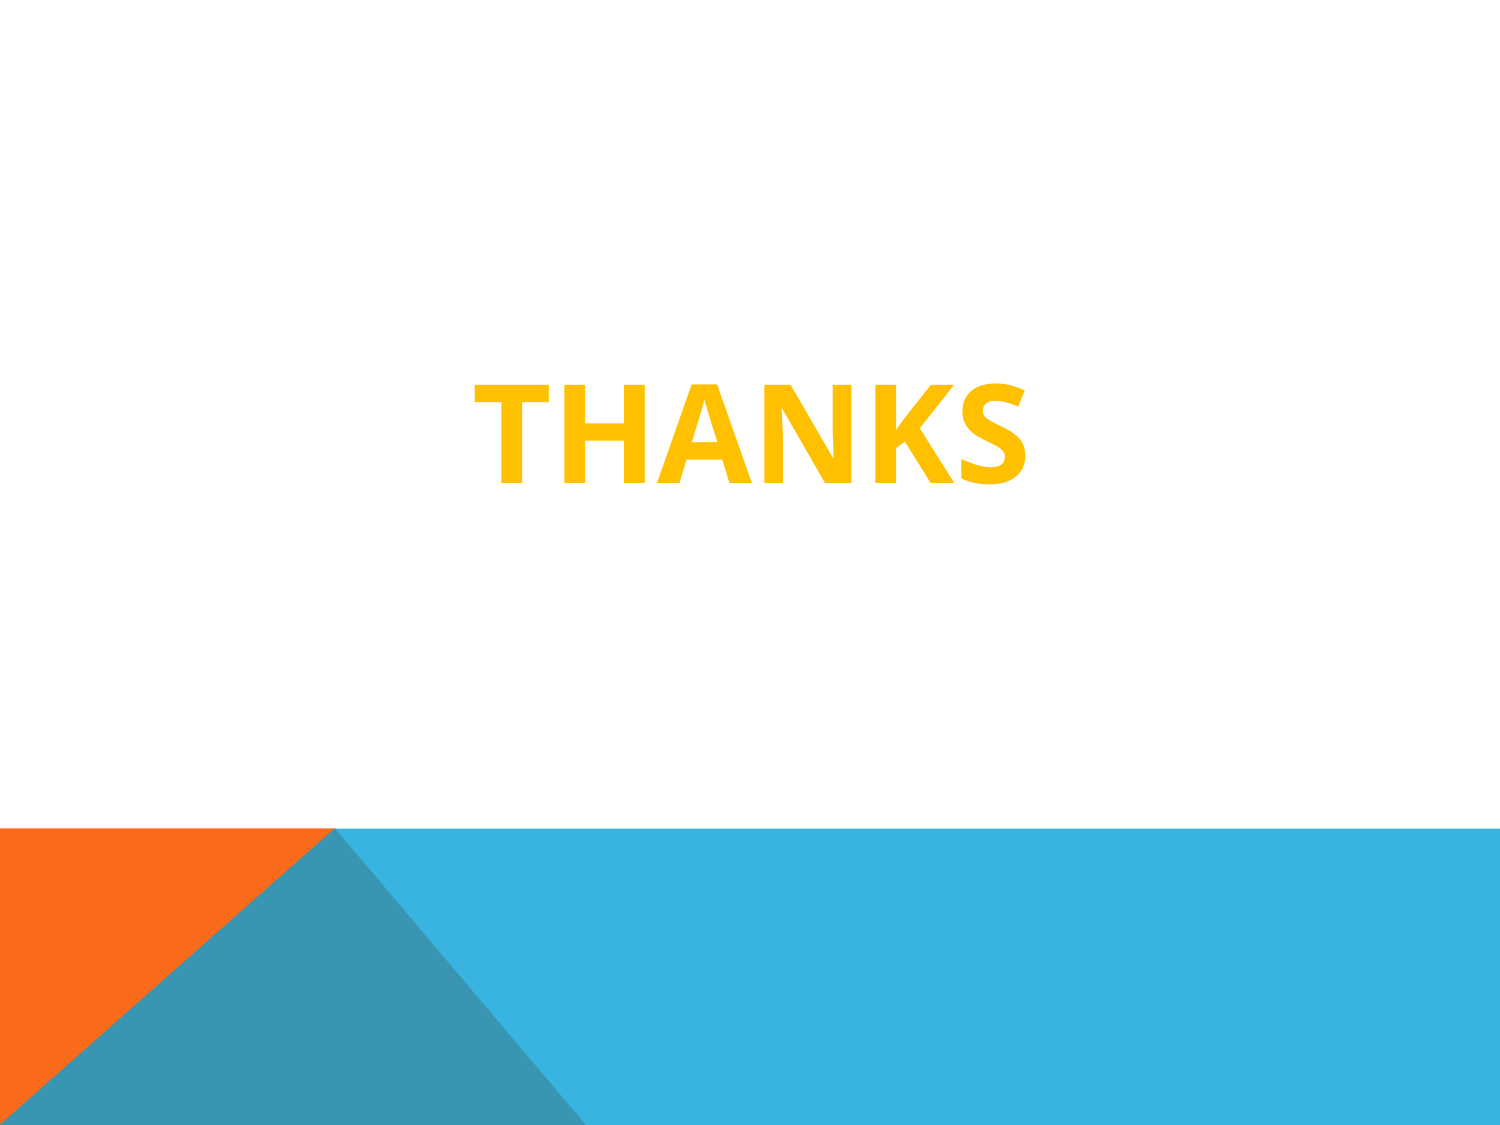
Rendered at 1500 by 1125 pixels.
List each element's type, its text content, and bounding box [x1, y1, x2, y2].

list THANKS [135, 338, 1369, 768]
